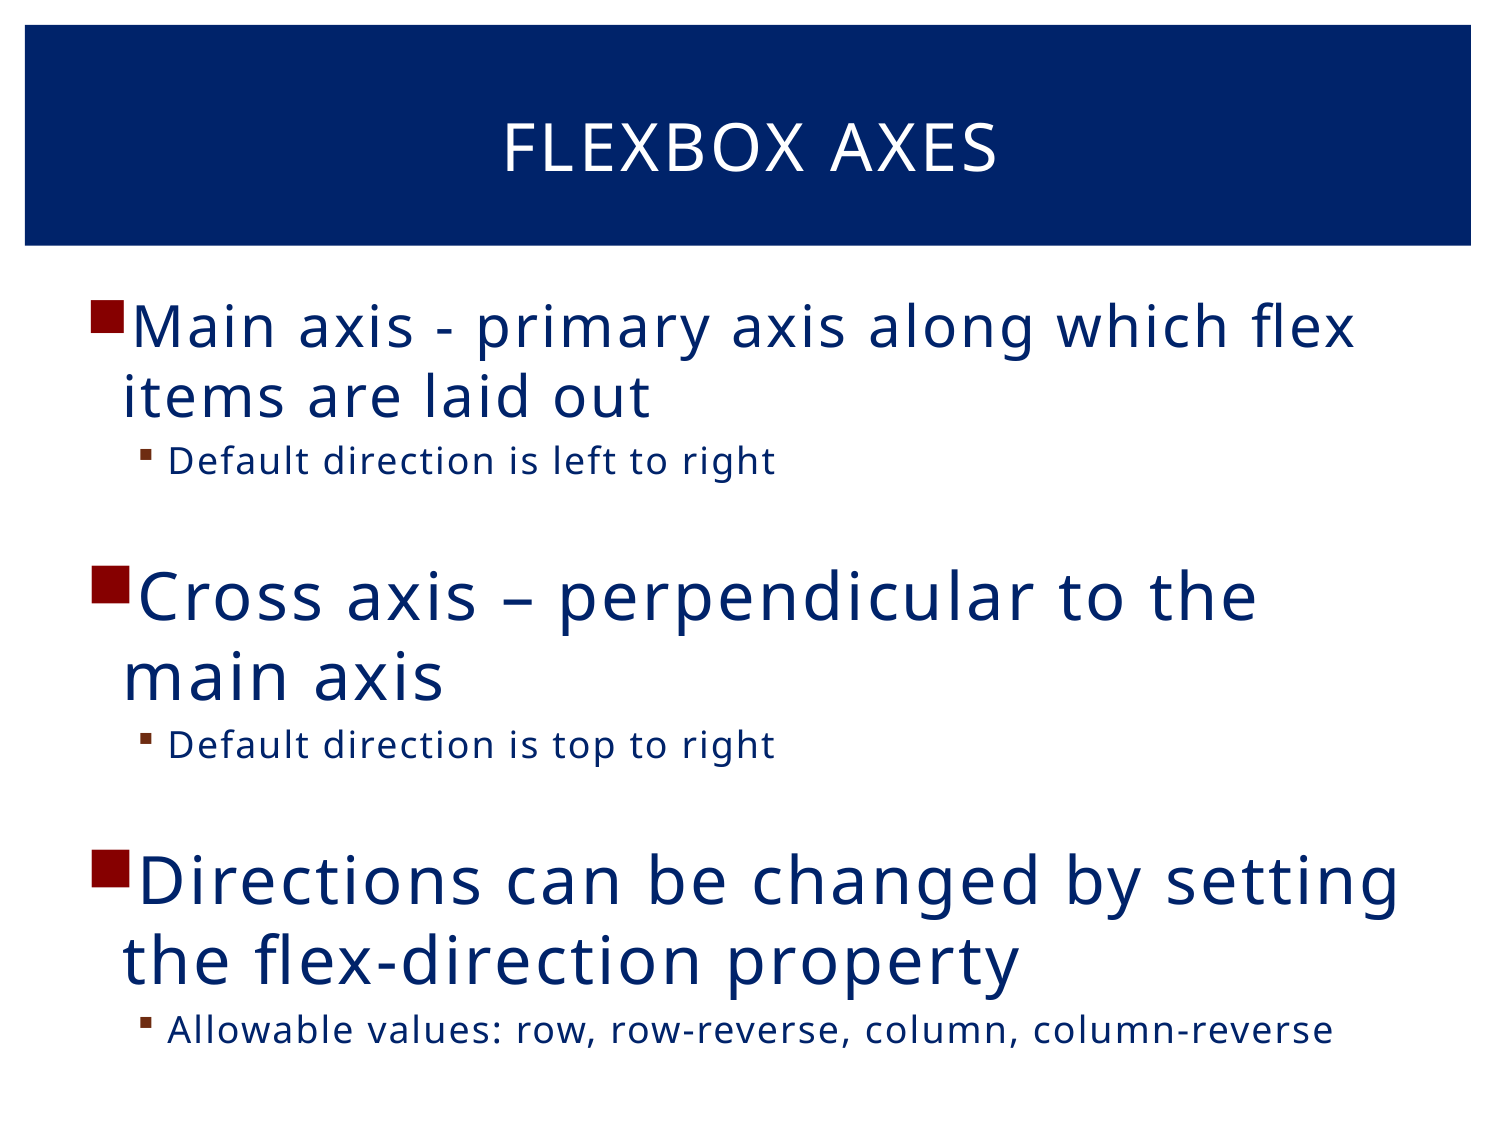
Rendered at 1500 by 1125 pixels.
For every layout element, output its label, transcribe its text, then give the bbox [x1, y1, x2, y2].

list Main axis - primary axis along which flex items are laid out Default direction is left to right Cross axis – perpendicular to the main axis Default direction is top to right Directions can be changed by setting the flex-direction property Allowable values: row, row-reverse, column, column-reverse [62, 281, 1442, 1063]
title Flexbox Axes [62, 58, 1438, 232]
